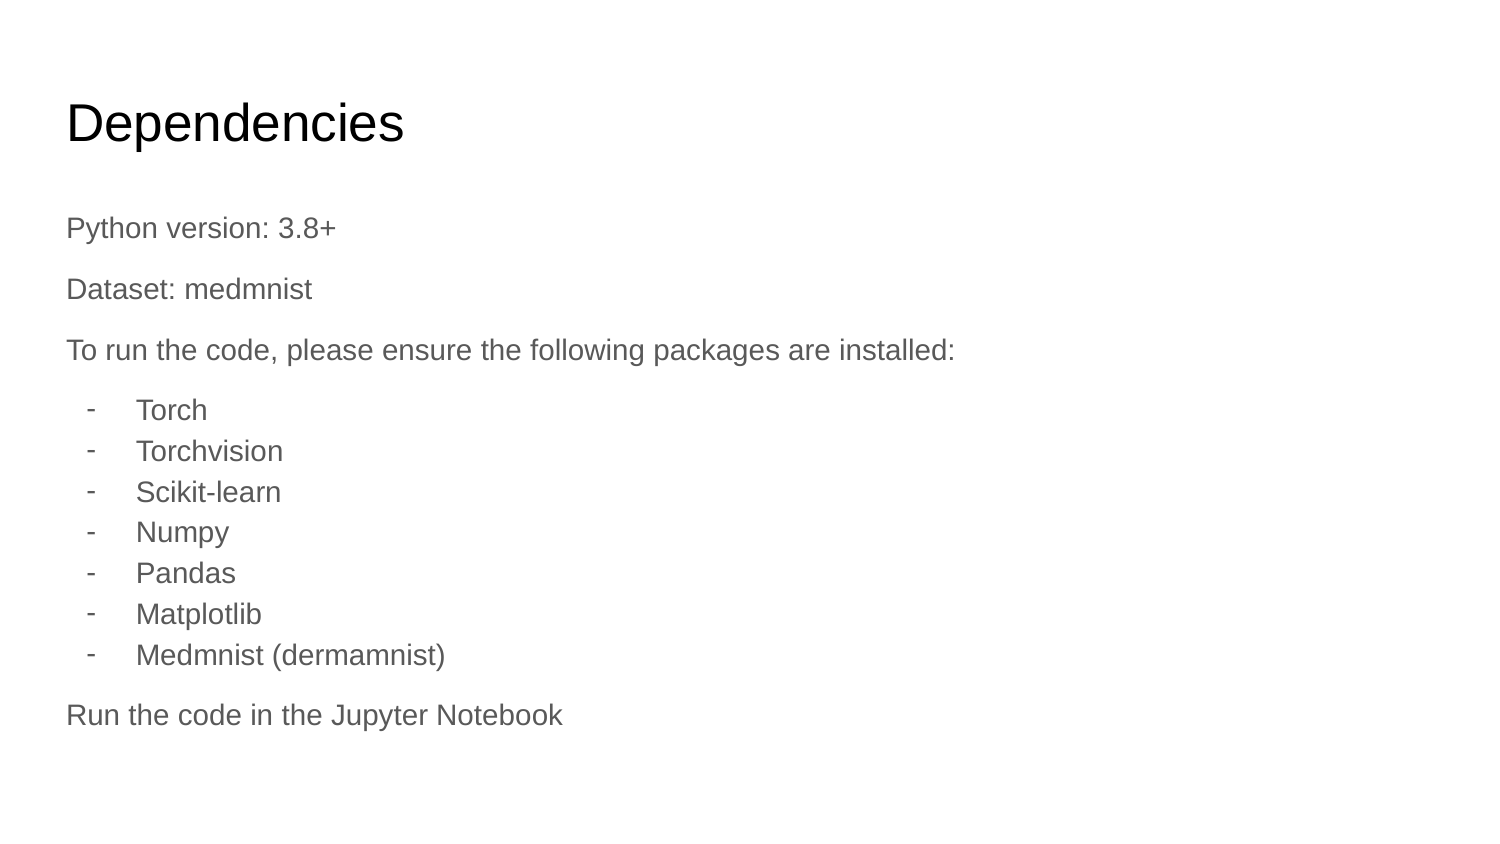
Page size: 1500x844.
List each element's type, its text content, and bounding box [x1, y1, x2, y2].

title Dependencies [51, 72, 1449, 167]
list Python version: 3.8+ Dataset: medmnist To run the code, please ensure the following packages are installed: Torch Torchvision Scikit-learn Numpy Pandas Matplotlib Medmnist (dermamnist) Run the code in the Jupyter Notebook [51, 189, 1449, 750]
